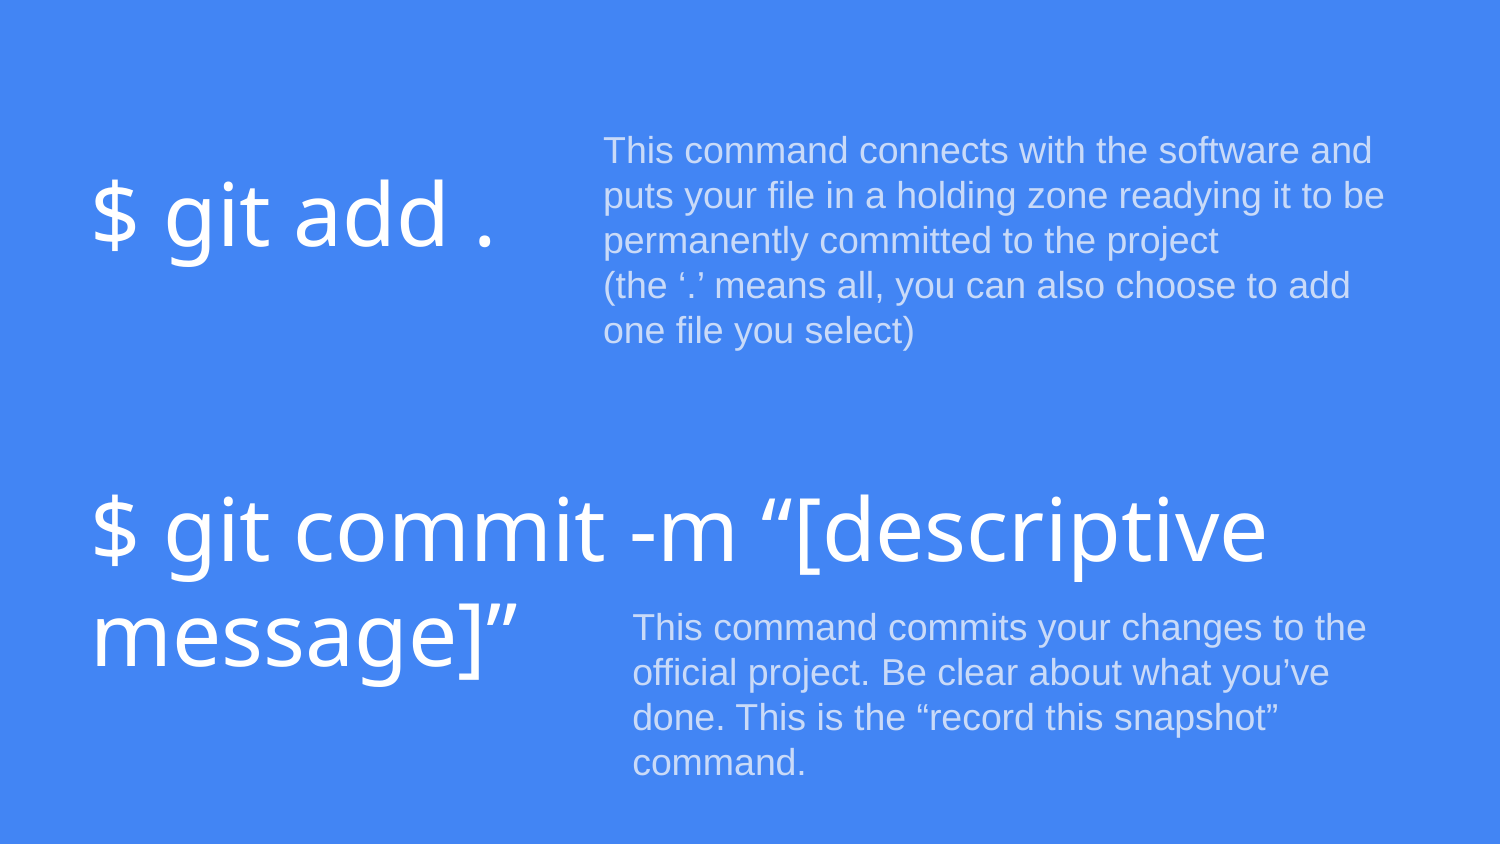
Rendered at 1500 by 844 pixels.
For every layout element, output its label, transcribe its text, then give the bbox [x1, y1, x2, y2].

title $ git add . $ git commit -m “[descriptive message]” [75, 338, 1425, 505]
text_box This command connects with the software and puts your file in a holding zone readying it to be permanently committed to the project (the ‘.’ means all, you can also choose to add one file you select) [588, 111, 1403, 346]
text_box This command commits your changes to the official project. Be clear about what you’ve done. This is the “record this snapshot” command. [617, 588, 1422, 656]
